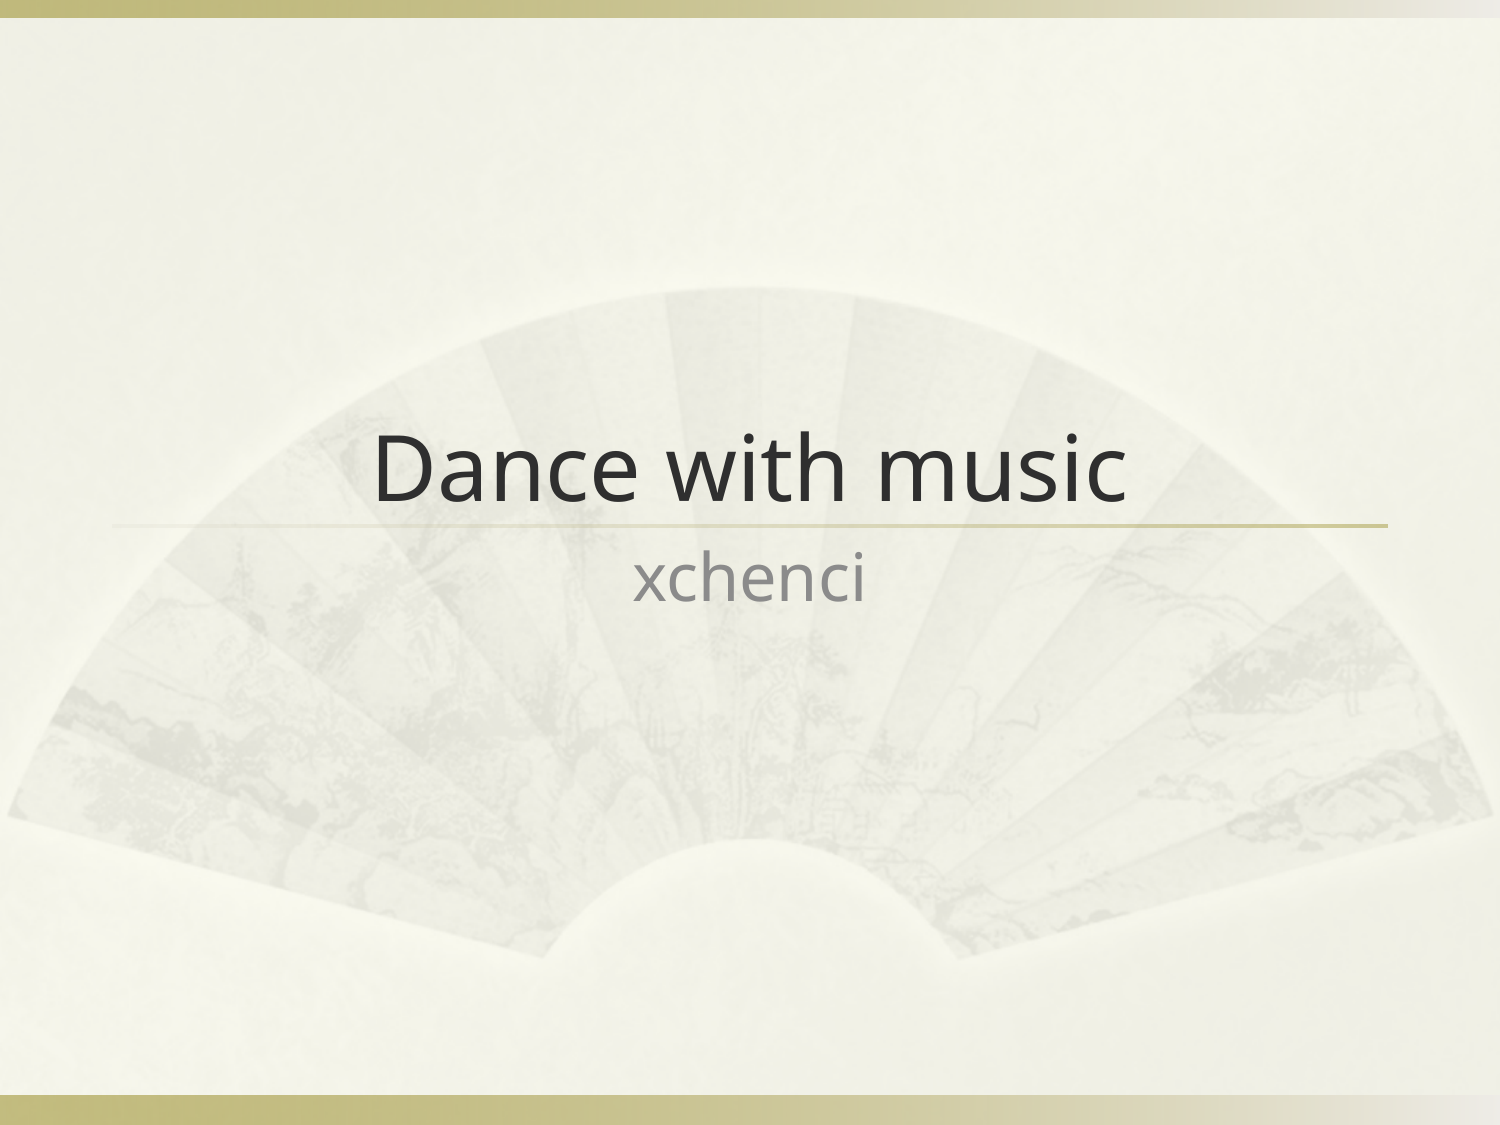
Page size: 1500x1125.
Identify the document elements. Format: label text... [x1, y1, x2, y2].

title Dance with music [112, 275, 1388, 528]
subtitle xchenci [225, 527, 1275, 815]
